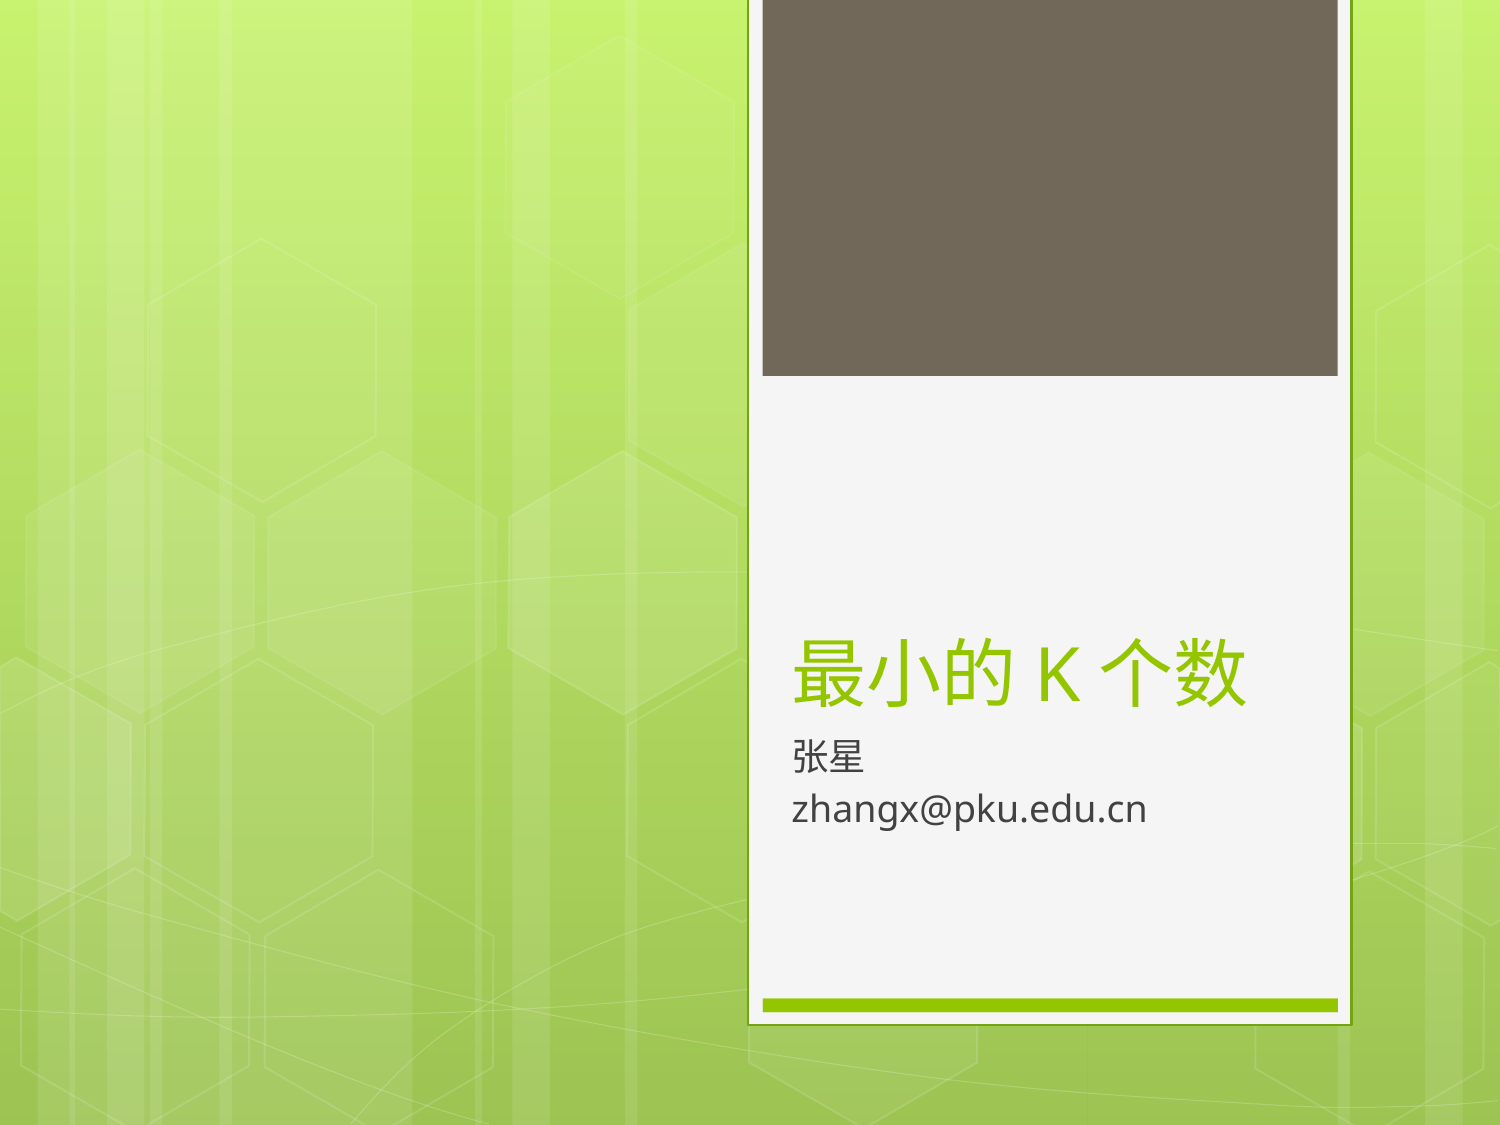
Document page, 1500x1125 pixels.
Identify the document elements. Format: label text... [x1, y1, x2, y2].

subtitle 张星 zhangx@pku.edu.cn [776, 725, 1320, 933]
title 最小的K个数 [776, 444, 1320, 724]
